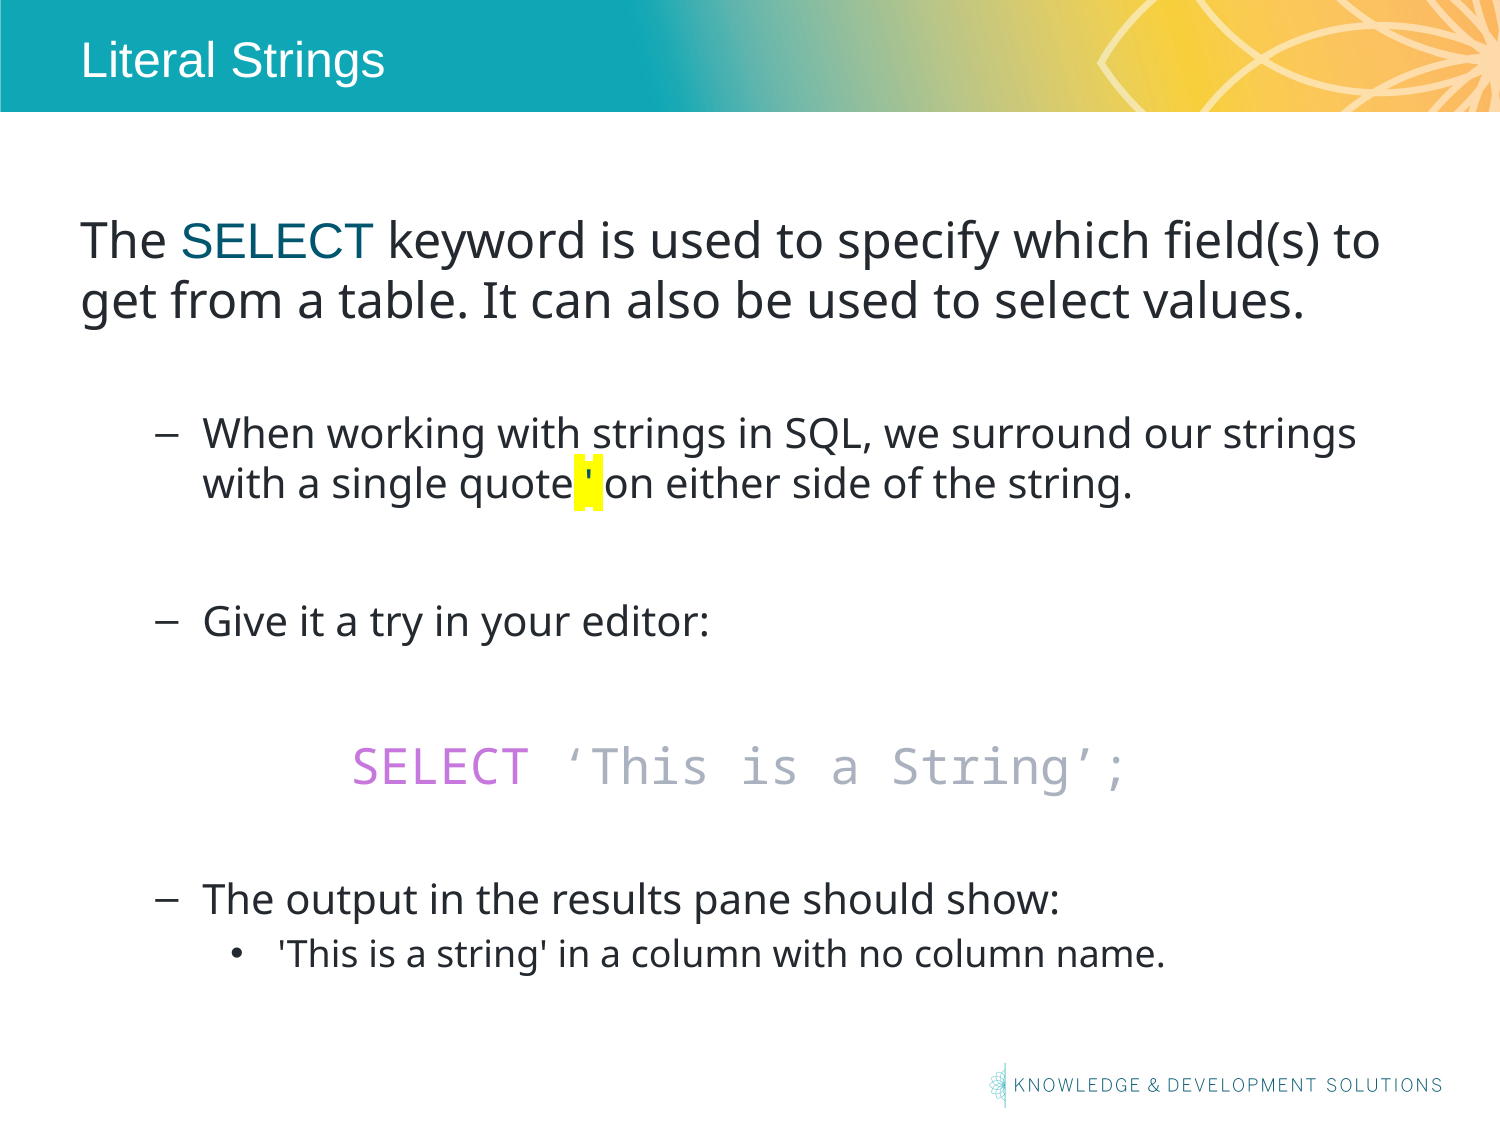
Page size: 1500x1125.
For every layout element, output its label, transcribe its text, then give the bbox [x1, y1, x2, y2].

title Literal Strings [65, 19, 1416, 90]
list The SELECT keyword is used to specify which field(s) to get from a table. It can also be used to select values. When working with strings in SQL, we surround our strings with a single quote ' on either side of the string. Give it a try in your editor: SELECT ‘This is a String’; The output in the results pane should show: 'This is a string' in a column with no column name. [65, 200, 1416, 1022]
picture [0, 0, 1500, 112]
picture [971, 1051, 1500, 1125]
